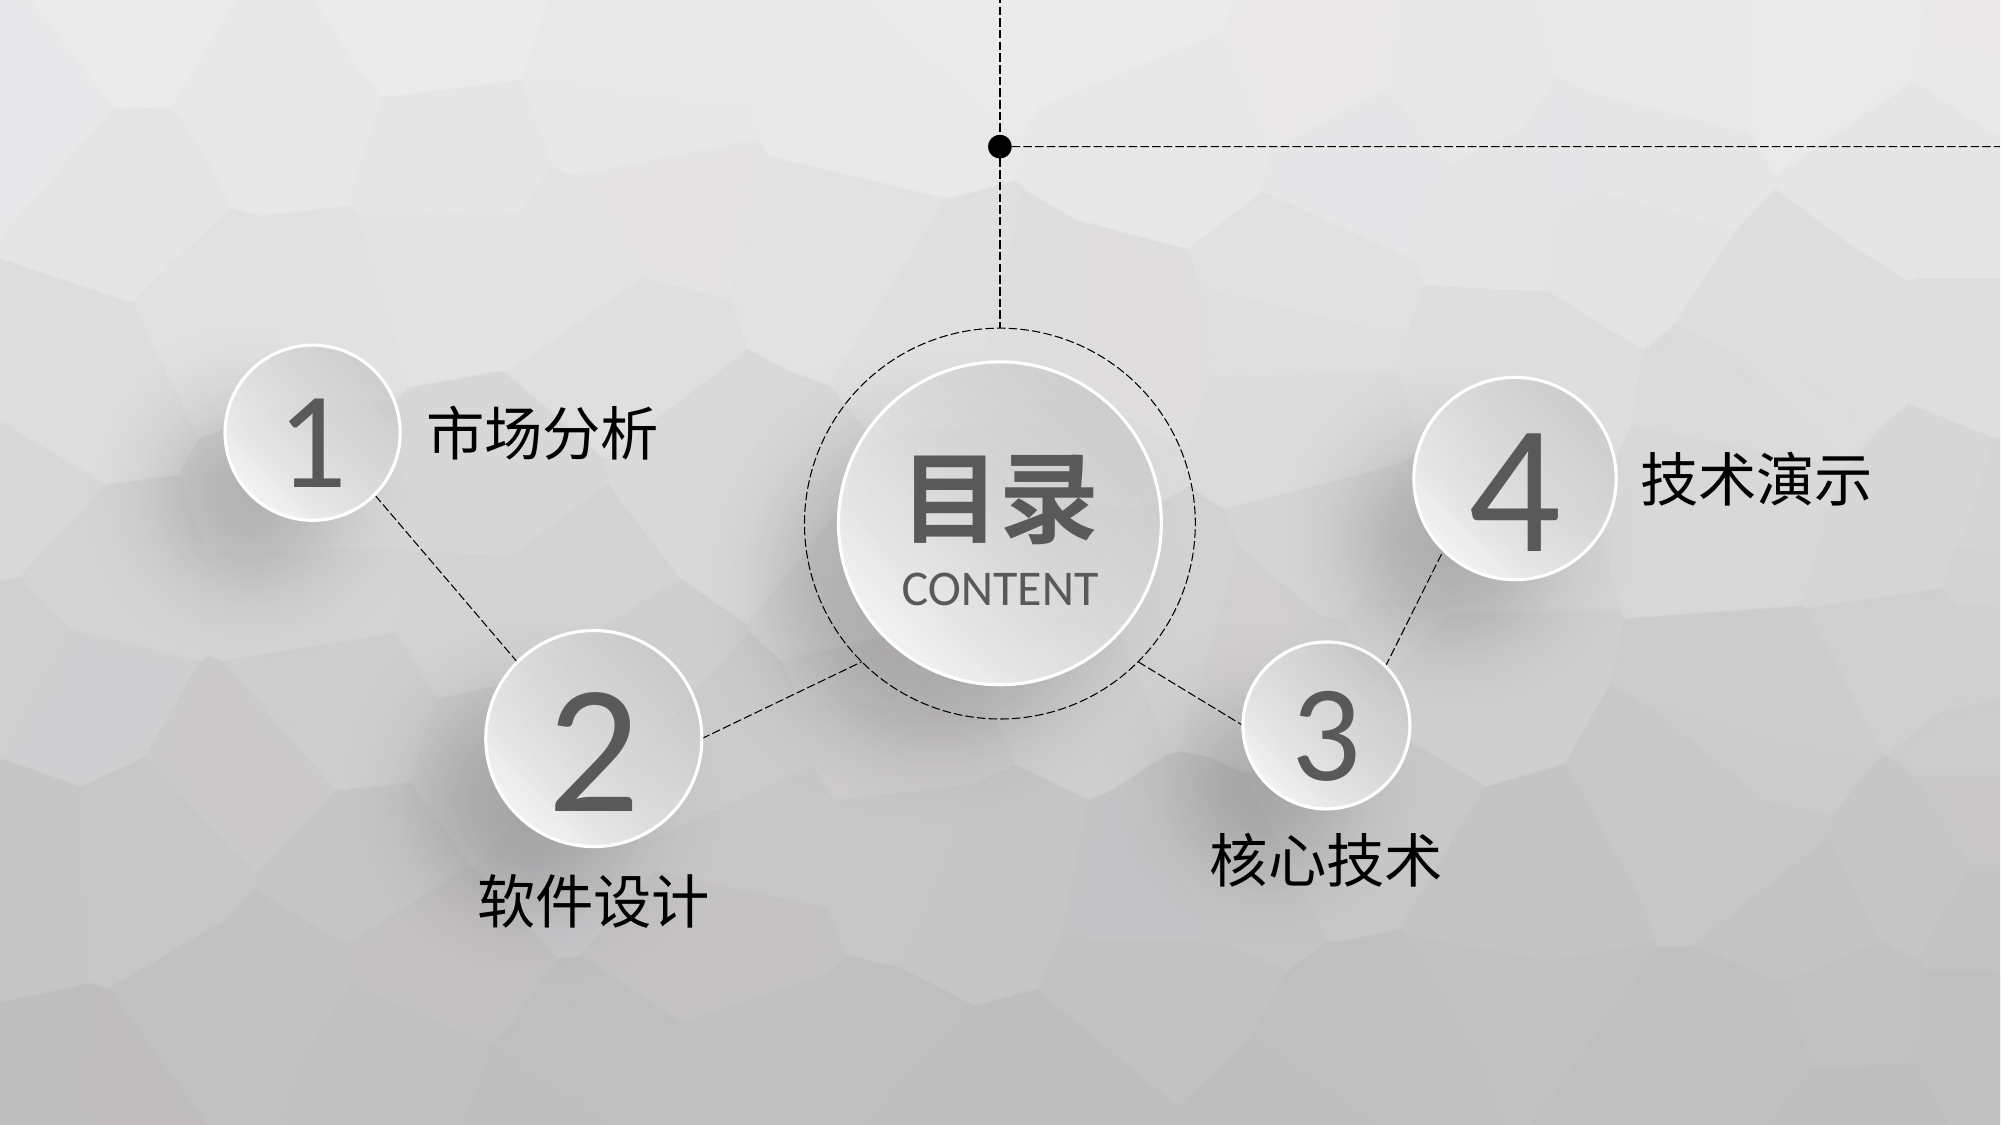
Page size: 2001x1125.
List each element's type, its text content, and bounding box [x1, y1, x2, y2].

text_box 4 [1412, 376, 1618, 581]
text_box 3 [1241, 640, 1411, 810]
text_box [987, 133, 1013, 160]
text_box 核心技术 [1106, 817, 1547, 902]
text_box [1138, 661, 1243, 726]
picture [0, 0, 2001, 1125]
text_box 市场分析 [411, 389, 747, 475]
text_box 1 [223, 344, 402, 522]
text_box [838, 361, 1162, 685]
text_box [889, 327, 1111, 361]
text_box [803, 412, 838, 634]
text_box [701, 661, 862, 739]
text_box 技术演示 [1625, 435, 1903, 521]
text_box [1162, 414, 1197, 635]
text_box [887, 685, 1112, 721]
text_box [1385, 550, 1444, 667]
text_box 2 [484, 629, 703, 848]
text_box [374, 494, 518, 663]
text_box 软件设计 [426, 857, 762, 943]
